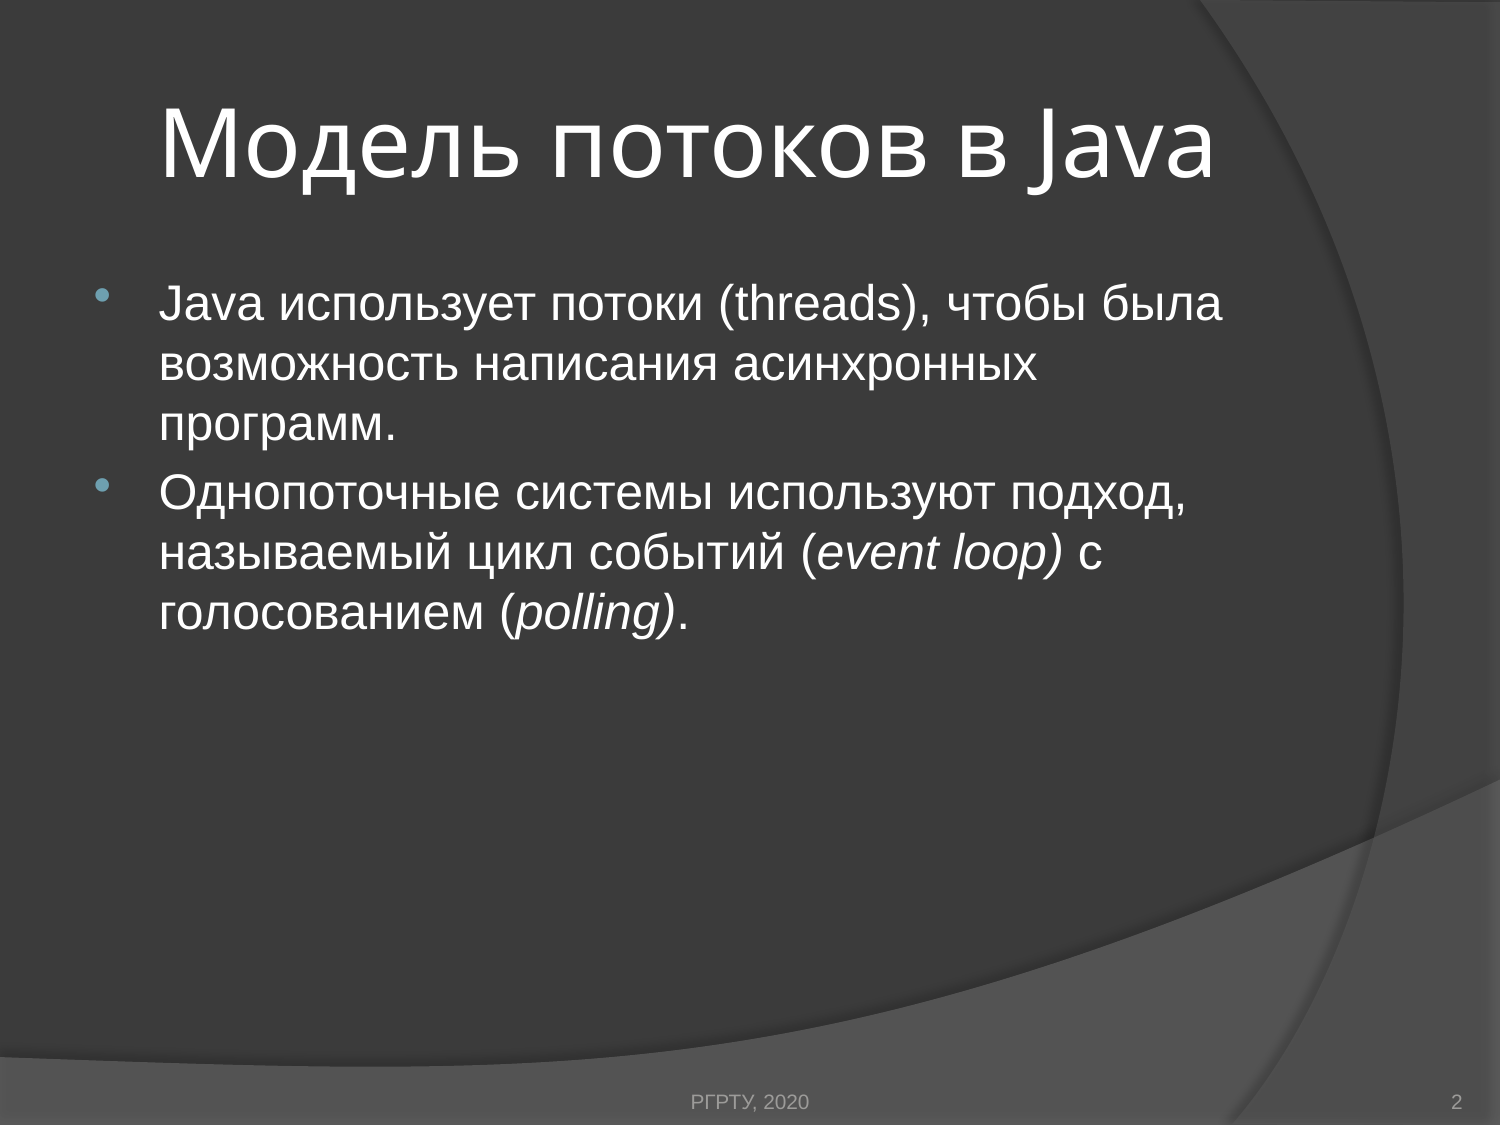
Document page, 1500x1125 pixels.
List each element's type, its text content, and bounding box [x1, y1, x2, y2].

title Модель потоков в Java [75, 45, 1300, 233]
list Java использует потоки (threads), чтобы была возможность написания асинхронных программ. Однопоточные системы используют подход, называемый цикл событий (event loop) с голосованием (polling). [75, 262, 1300, 1005]
footer РГРТУ, 2020 [512, 1053, 988, 1114]
slide_number 2 [1337, 1053, 1463, 1114]
